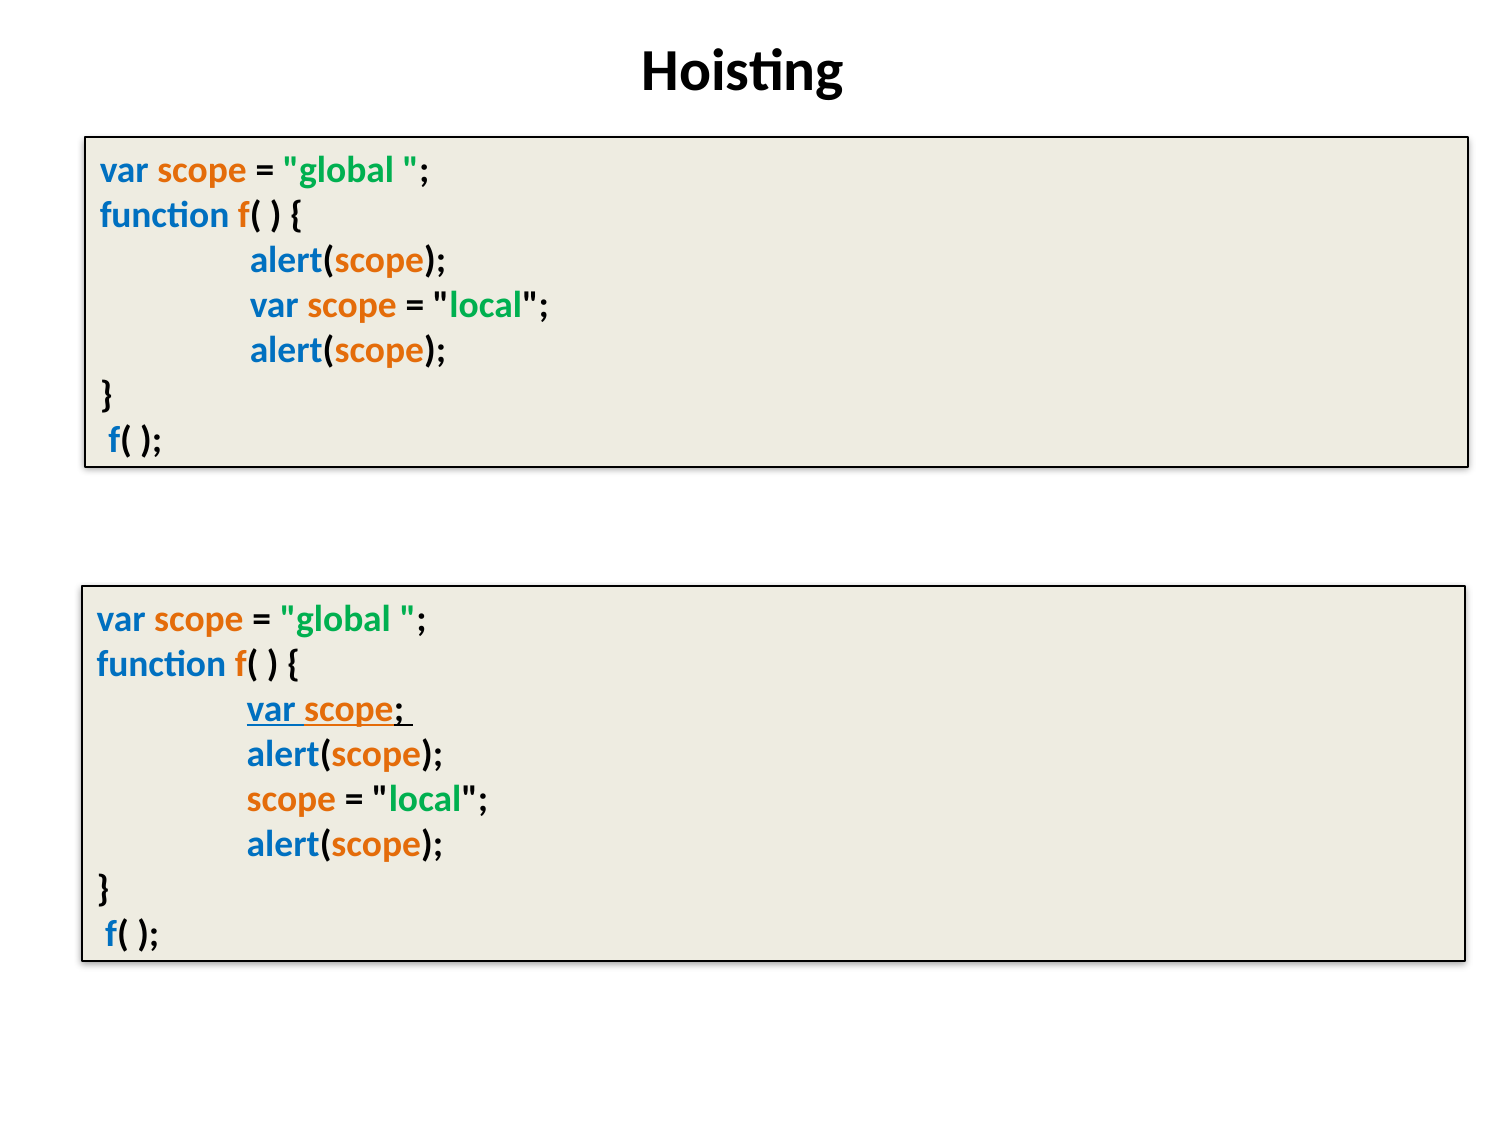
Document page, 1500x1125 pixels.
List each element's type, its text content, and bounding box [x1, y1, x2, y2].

text_box var scope = "global "; function f( ) { alert(scope); var scope = "local"; alert(scope); } f( ); [84, 136, 1469, 468]
text_box var scope = "global "; function f( ) { var scope; alert(scope); scope = "local"; alert(scope); } f( ); [81, 585, 1466, 962]
title Hoisting [105, 23, 1381, 111]
